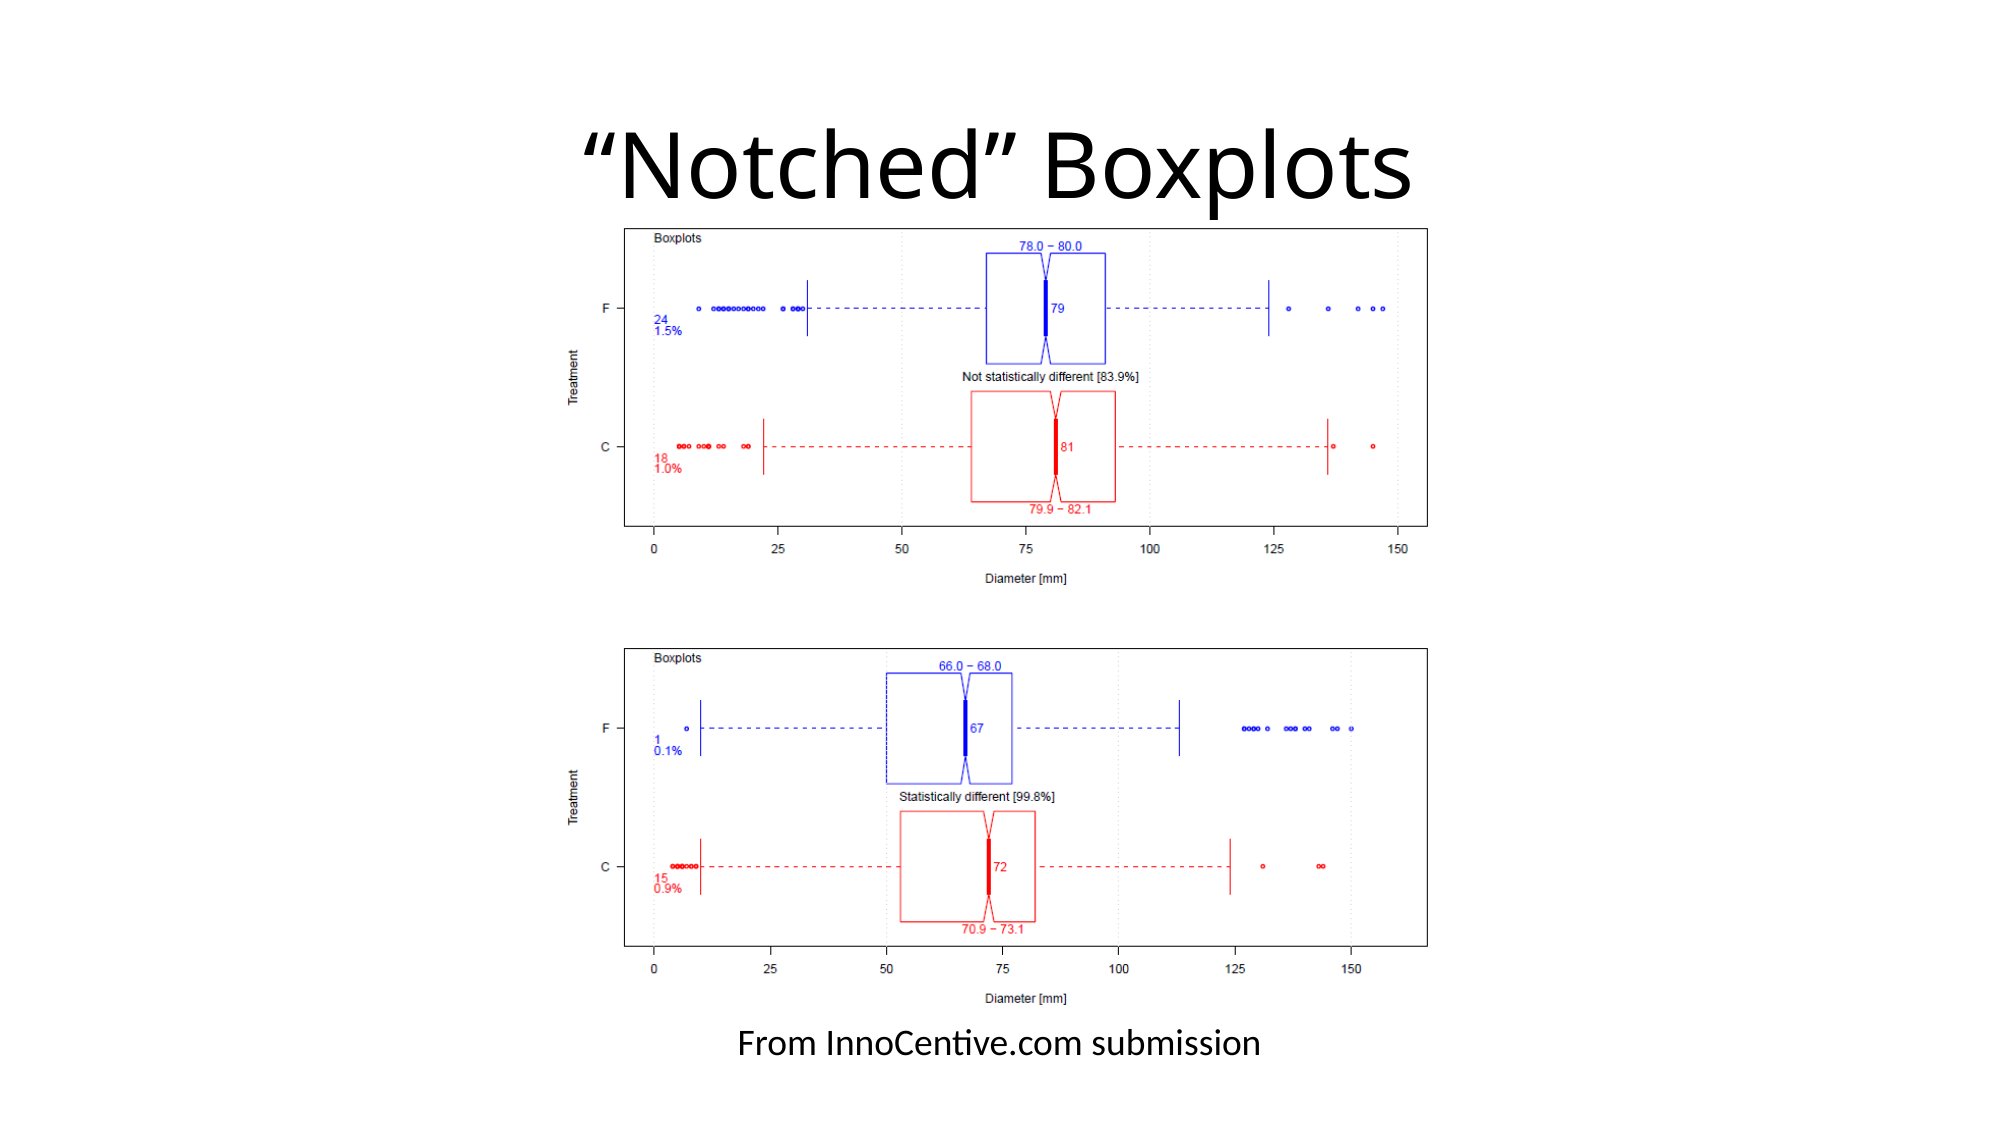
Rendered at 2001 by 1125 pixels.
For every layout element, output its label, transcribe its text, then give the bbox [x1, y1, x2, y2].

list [566, 220, 1434, 591]
text_box From InnoCentive.com submission [289, 1010, 1711, 1071]
title “Notched” Boxplots [137, 59, 1863, 278]
picture [566, 644, 1437, 1011]
